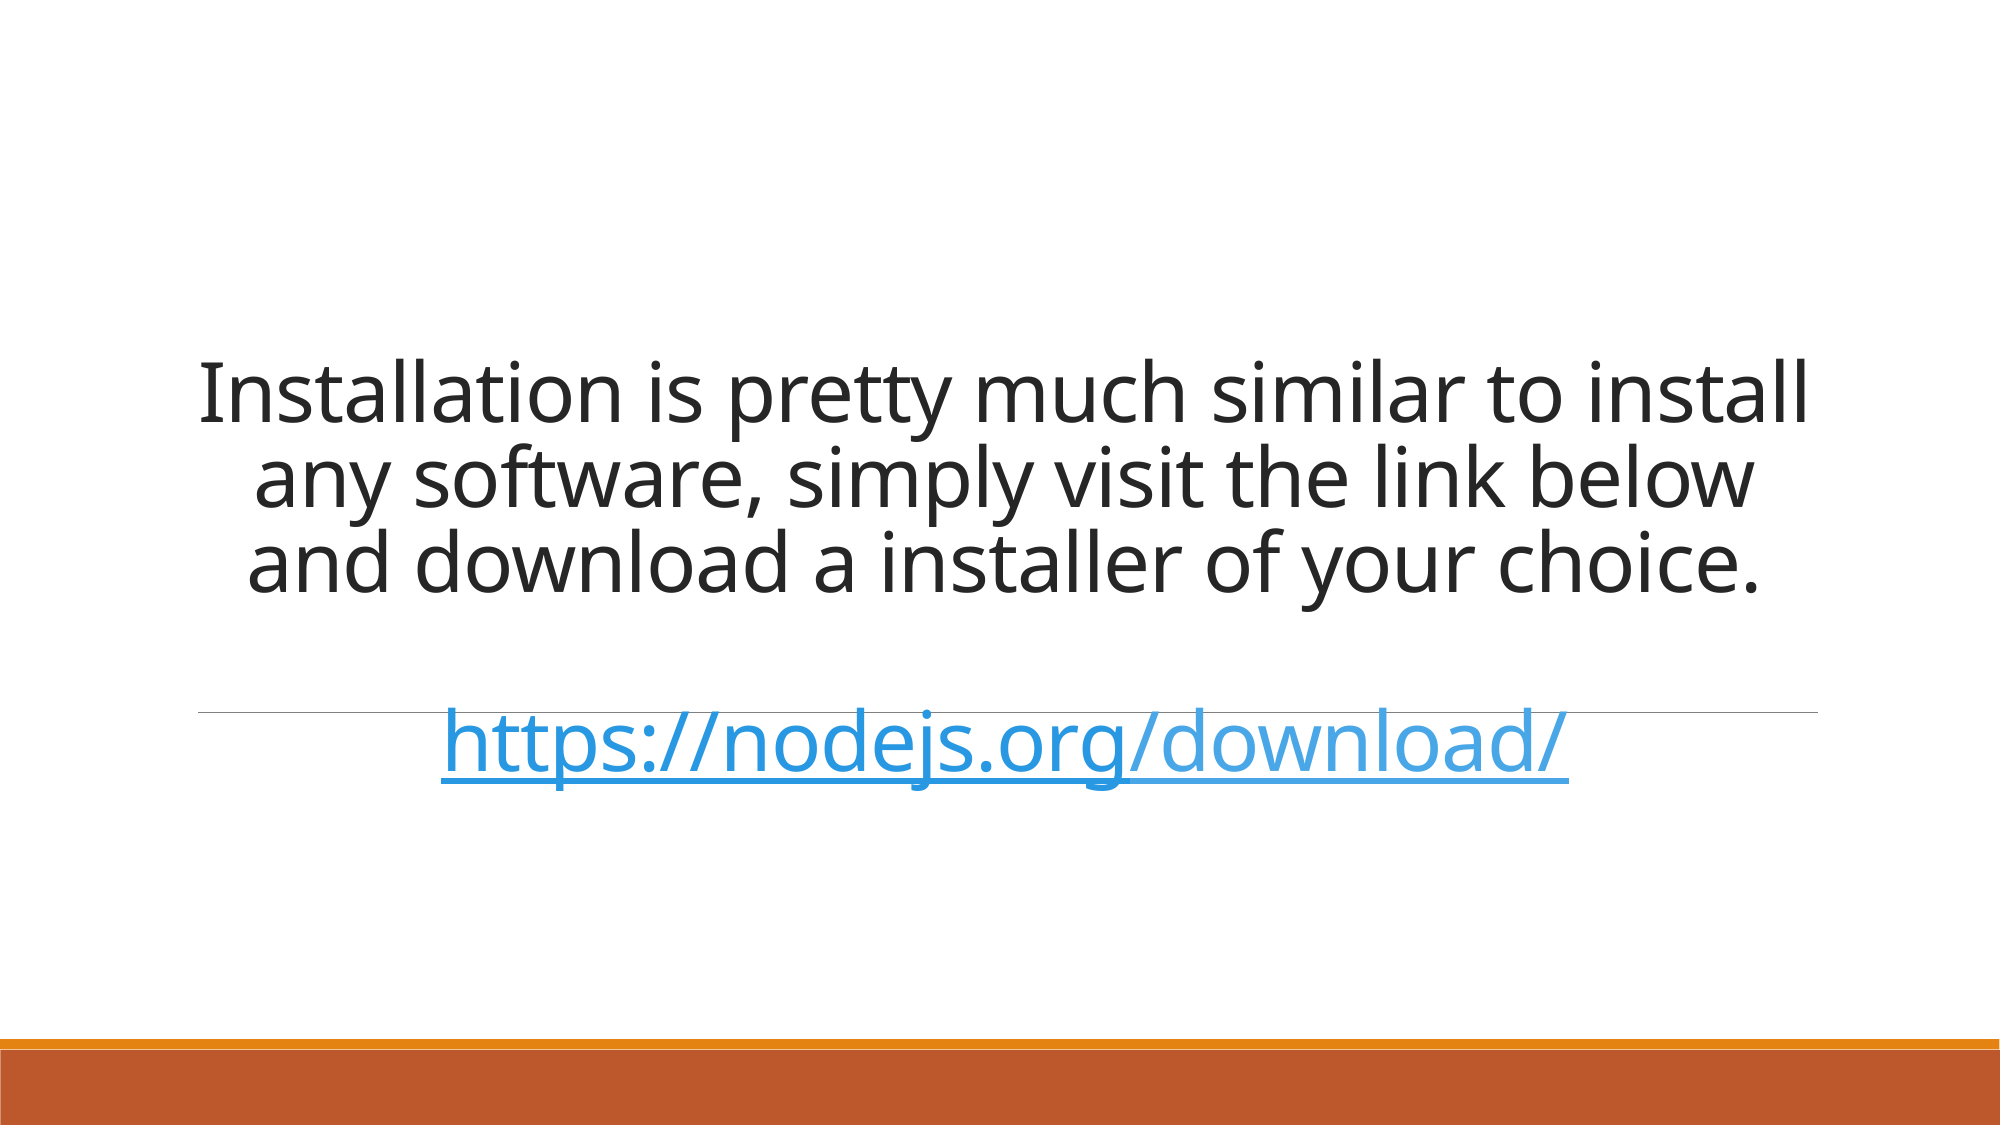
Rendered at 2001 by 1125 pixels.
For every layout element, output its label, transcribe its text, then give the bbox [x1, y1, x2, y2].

title Installation is pretty much similar to install any software, simply visit the link below and download a installer of your choice. https://nodejs.org/download/ [180, 124, 1830, 799]
